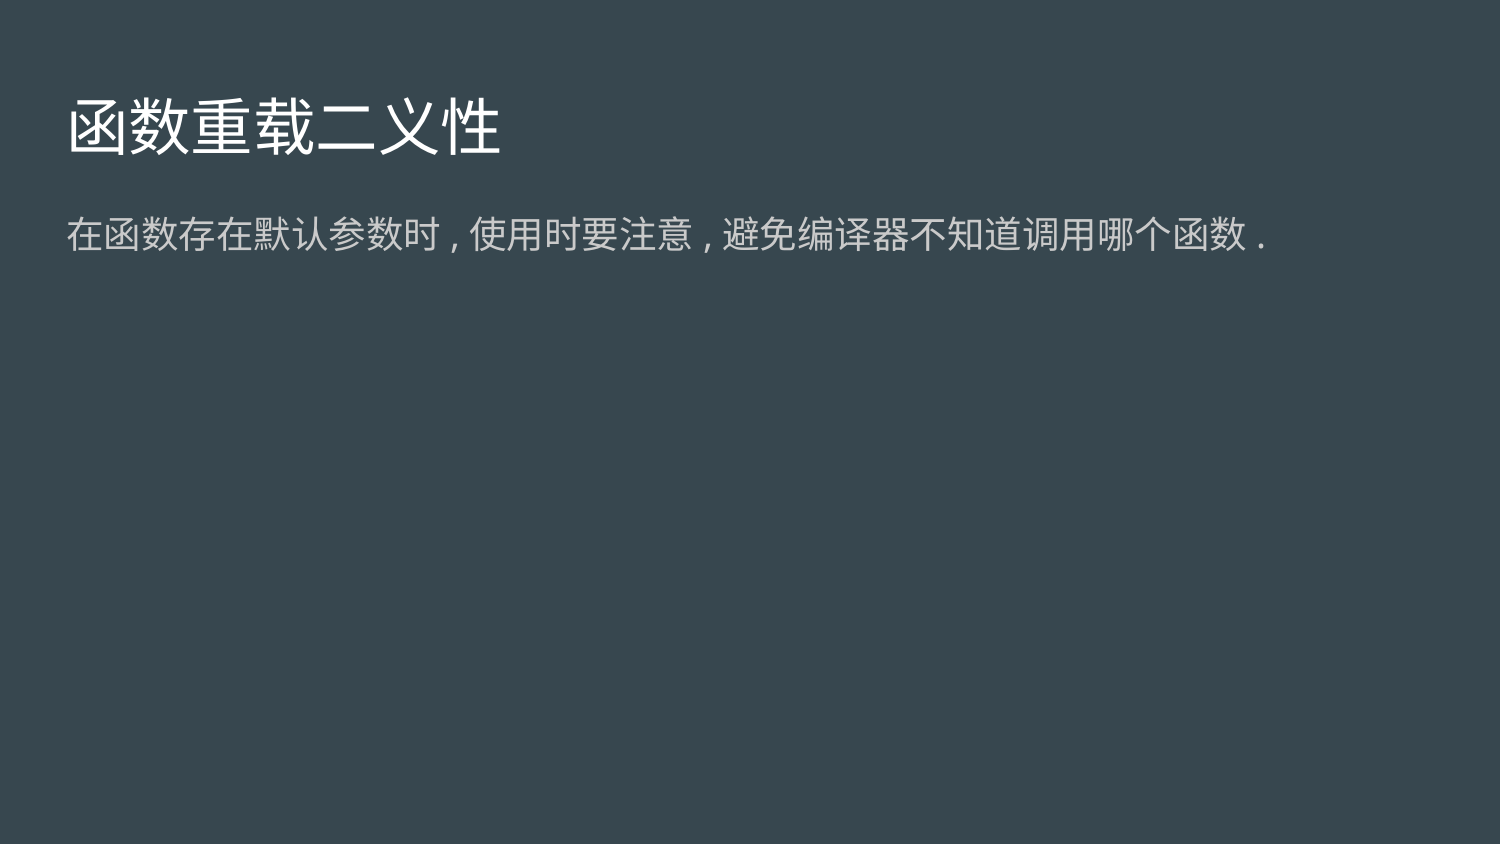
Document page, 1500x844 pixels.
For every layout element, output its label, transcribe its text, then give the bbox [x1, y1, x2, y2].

title 函数重载二义性 [51, 72, 1449, 167]
list 在函数存在默认参数时,使用时要注意,避免编译器不知道调用哪个函数. [51, 189, 1449, 750]
